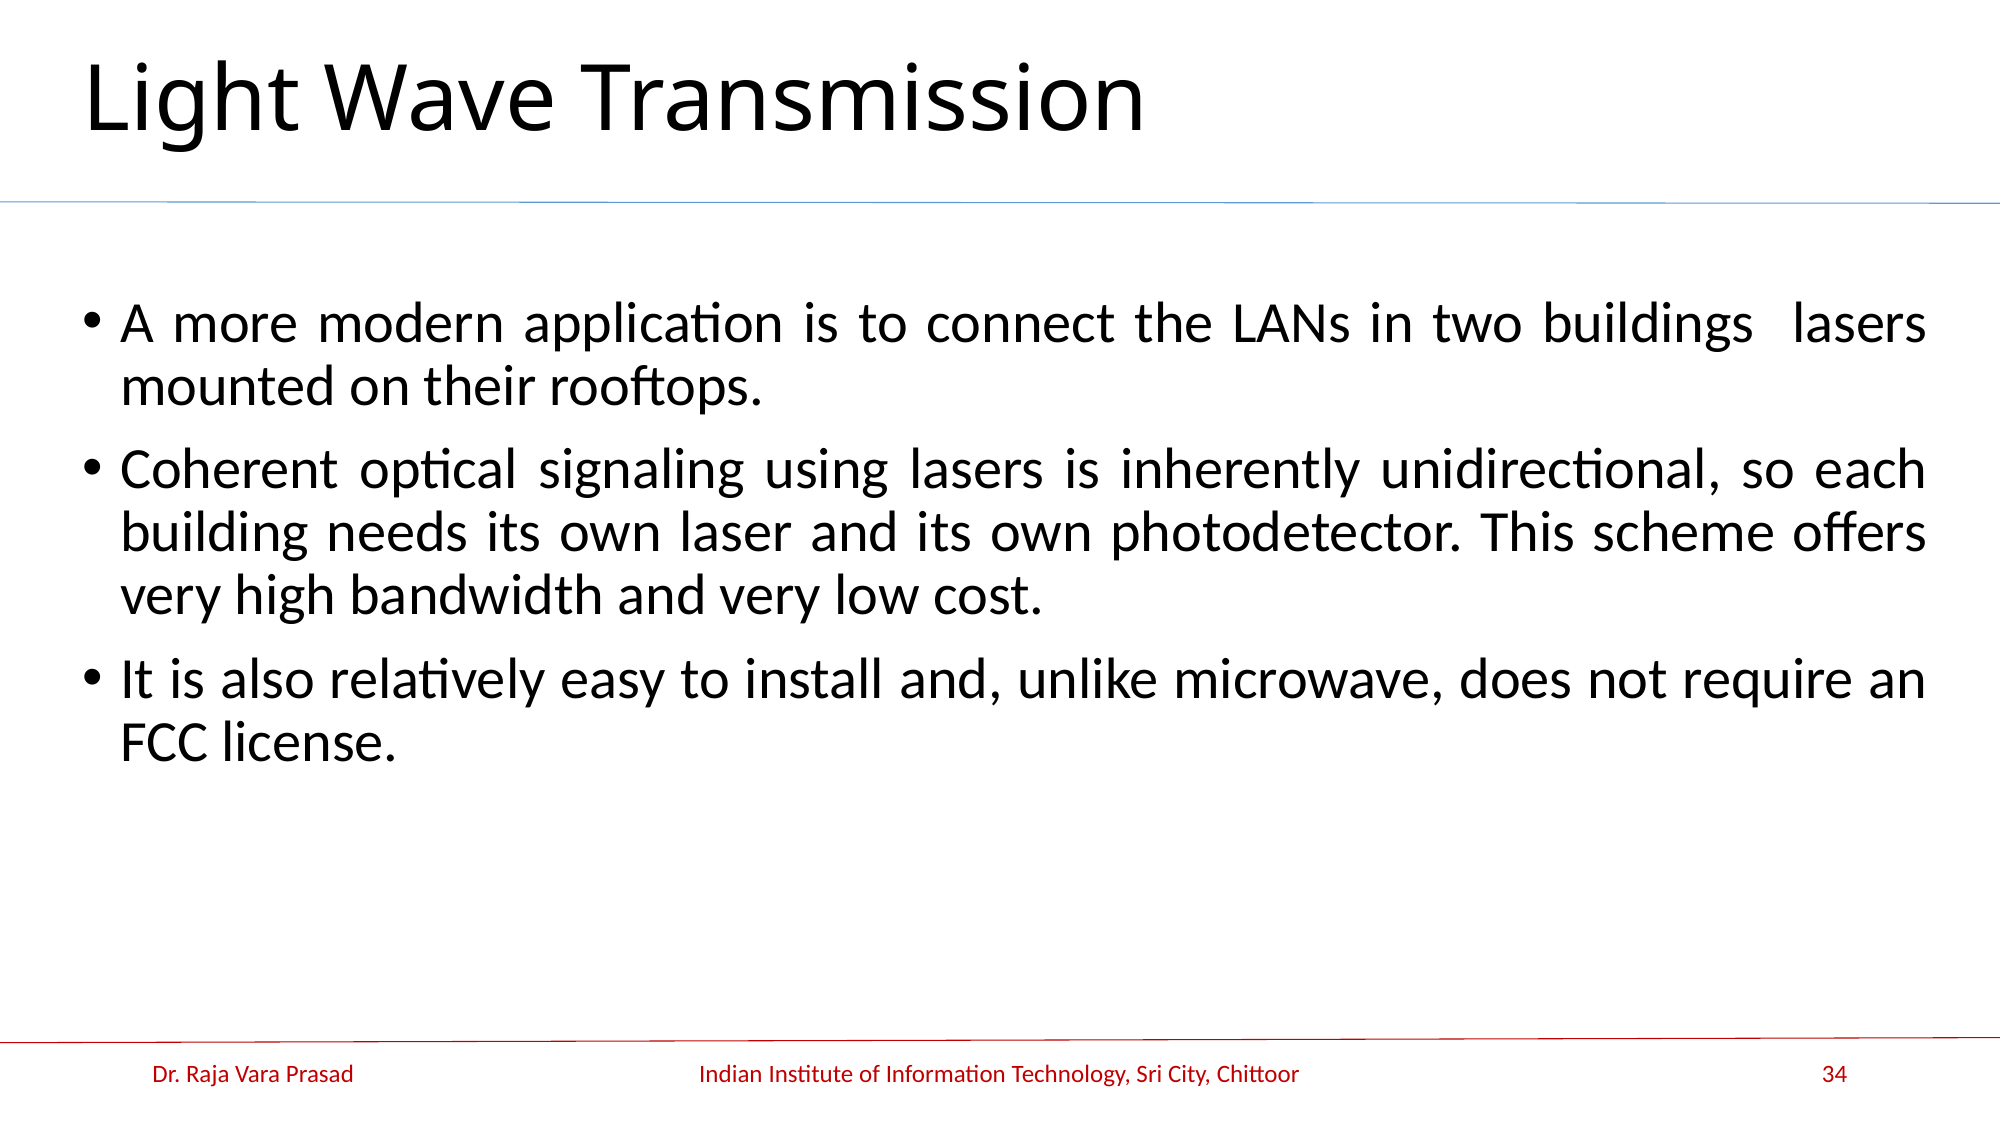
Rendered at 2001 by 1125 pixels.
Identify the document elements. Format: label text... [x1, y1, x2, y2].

footer Indian Institute of Information Technology, Sri City, Chittoor [662, 1043, 1338, 1103]
title Light Wave Transmission [67, 3, 1944, 198]
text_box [0, 1037, 2000, 1043]
slide_number 34 [1412, 1043, 1863, 1103]
slide_number Dr. Raja Vara Prasad [137, 1043, 588, 1103]
list A more modern application is to connect the LANs in two buildings lasers mounted on their rooftops. Coherent optical signaling using lasers is inherently unidirectional, so each building needs its own laser and its own photodetector. This scheme offers very high bandwidth and very low cost. It is also relatively easy to install and, unlike microwave, does not require an FCC license. [67, 284, 1944, 976]
